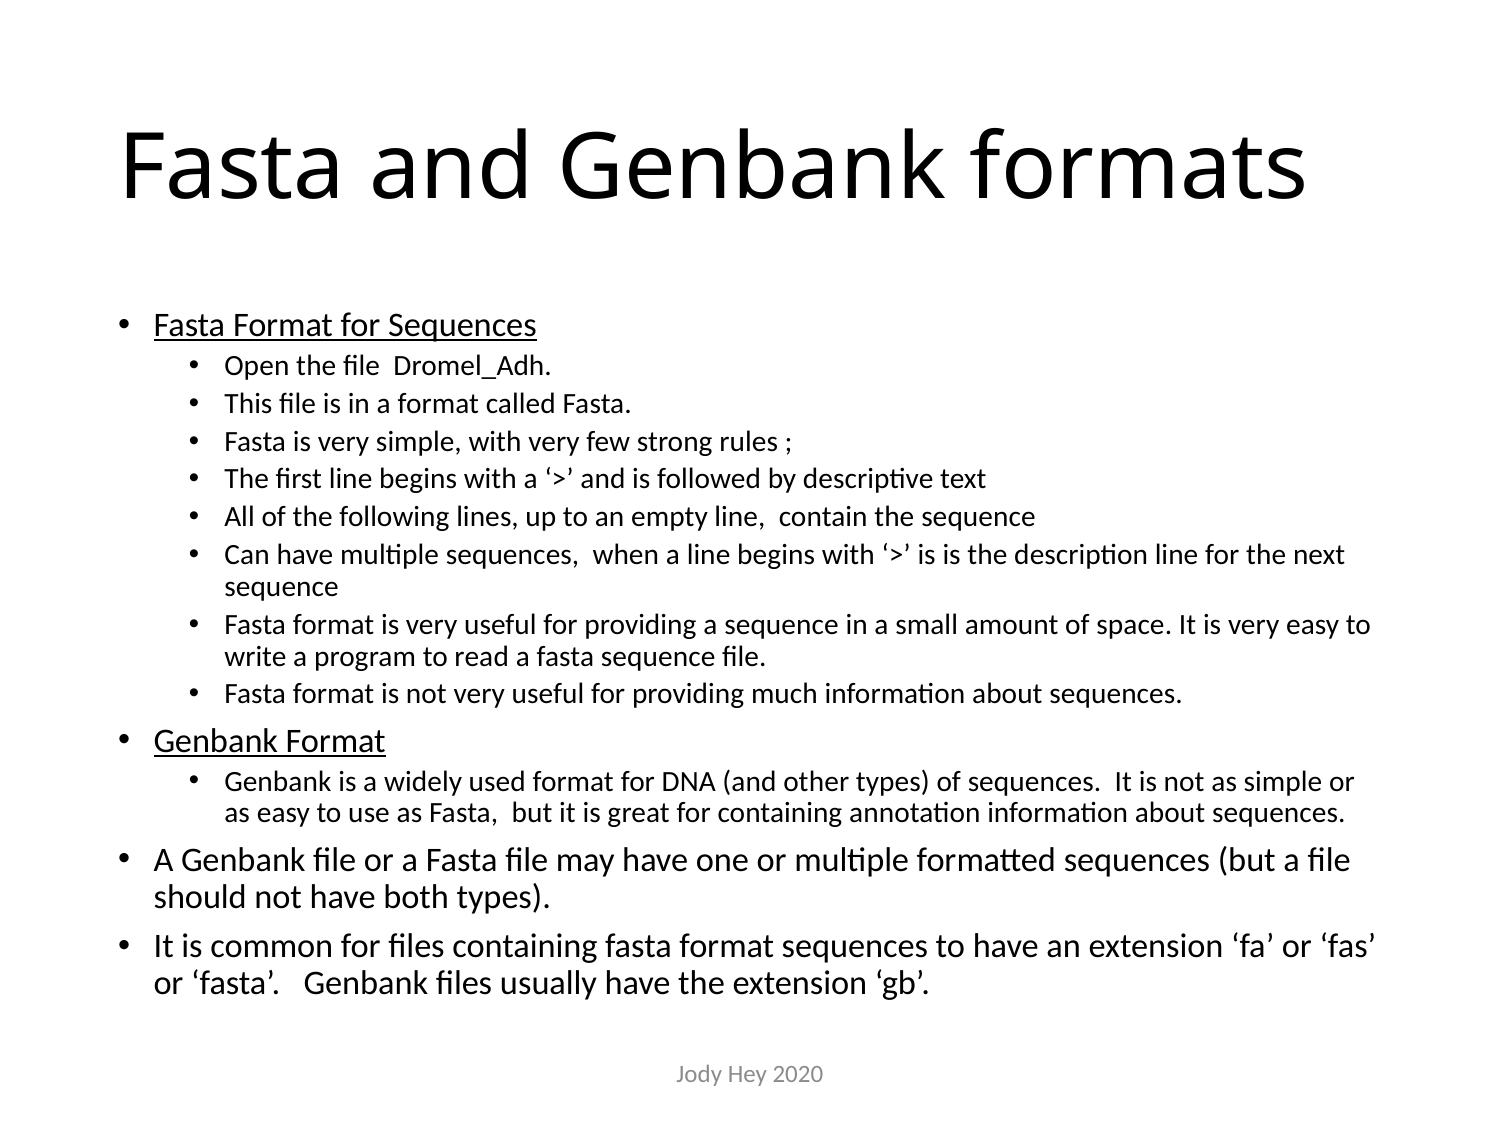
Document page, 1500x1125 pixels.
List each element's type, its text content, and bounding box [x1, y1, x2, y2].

title Fasta and Genbank formats [103, 59, 1397, 278]
list Fasta Format for Sequences Open the file Dromel_Adh. This file is in a format called Fasta. Fasta is very simple, with very few strong rules ; The first line begins with a ‘>’ and is followed by descriptive text All of the following lines, up to an empty line, contain the sequence Can have multiple sequences, when a line begins with ‘>’ is is the description line for the next sequence Fasta format is very useful for providing a sequence in a small amount of space. It is very easy to write a program to read a fasta sequence file. Fasta format is not very useful for providing much information about sequences. Genbank Format Genbank is a widely used format for DNA (and other types) of sequences. It is not as simple or as easy to use as Fasta, but it is great for containing annotation information about sequences. A Genbank file or a Fasta file may have one or multiple formatted sequences (but a file should not have both types). It is common for files containing fasta format sequences to have an extension ‘fa’ or ‘fas’ or ‘fasta’. Genbank files usually have the extension ‘gb’. [103, 299, 1397, 1014]
footer Jody Hey 2020 [496, 1042, 1004, 1103]
